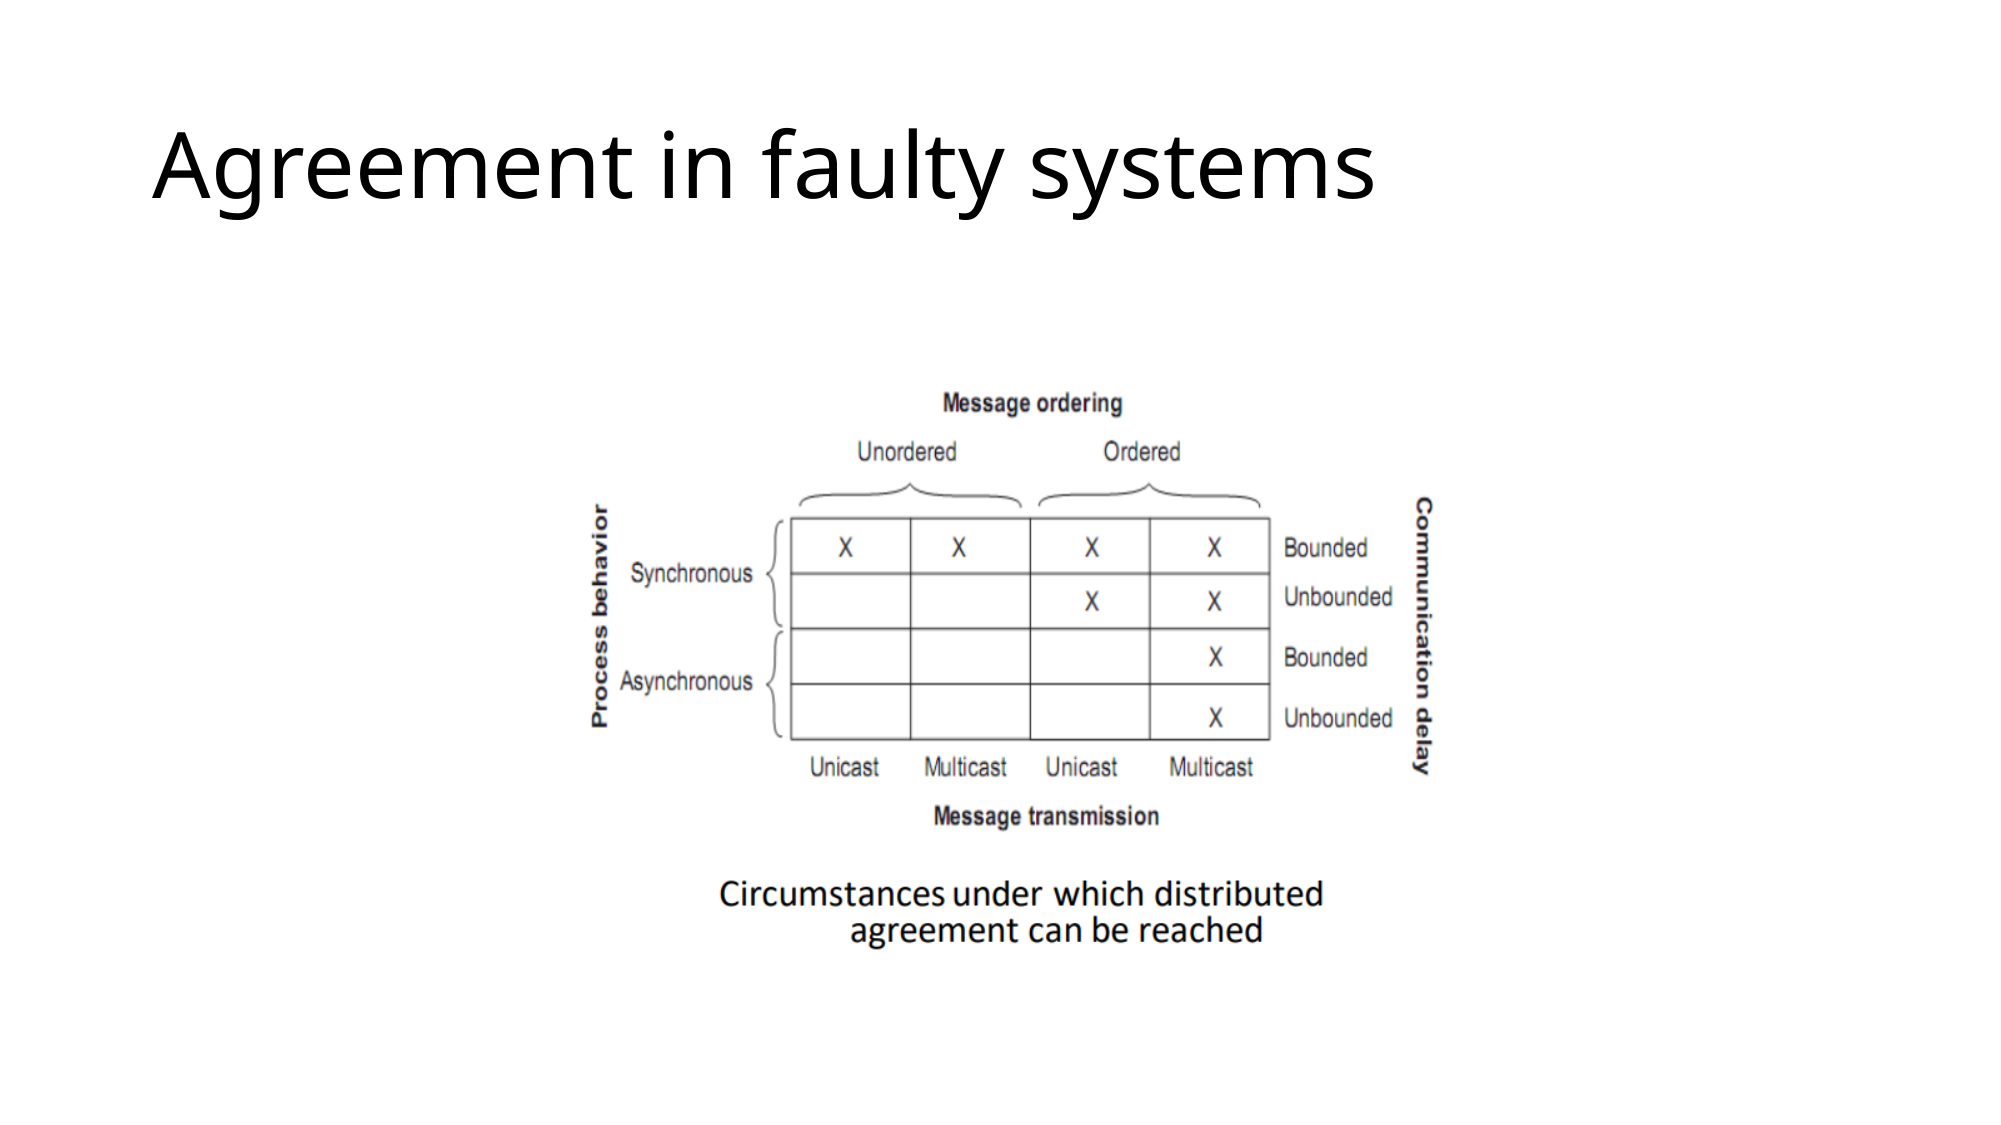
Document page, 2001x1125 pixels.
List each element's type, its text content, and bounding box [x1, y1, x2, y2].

title Agreement in faulty systems [137, 59, 1863, 278]
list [526, 355, 1474, 957]
